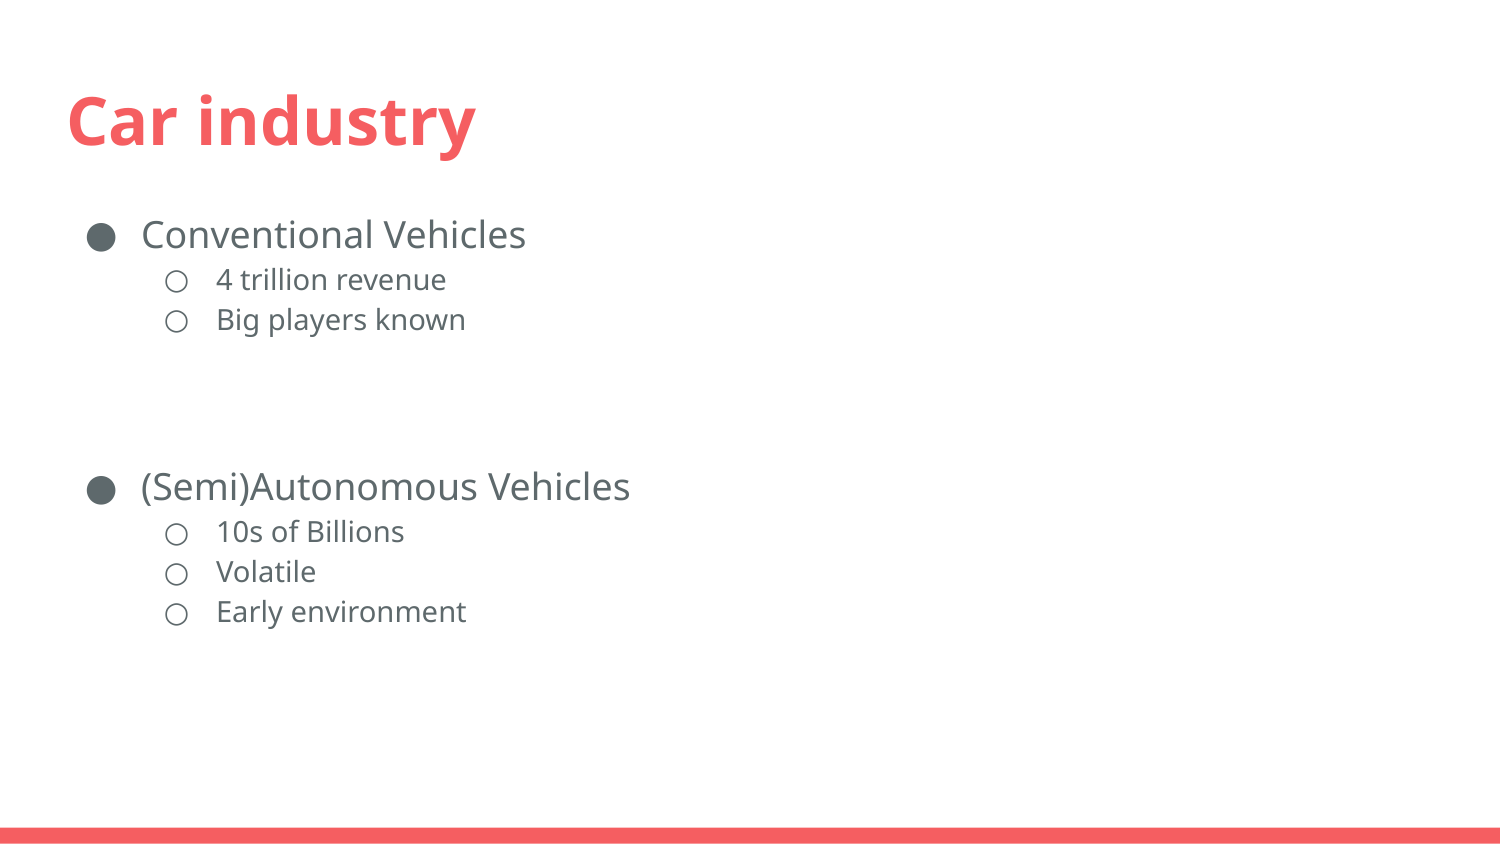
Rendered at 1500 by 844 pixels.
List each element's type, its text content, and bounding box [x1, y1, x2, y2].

list Conventional Vehicles 4 trillion revenue Big players known (Semi)Autonomous Vehicles 10s of Billions Volatile Early environment [51, 189, 1449, 750]
title Car industry [51, 64, 1449, 167]
